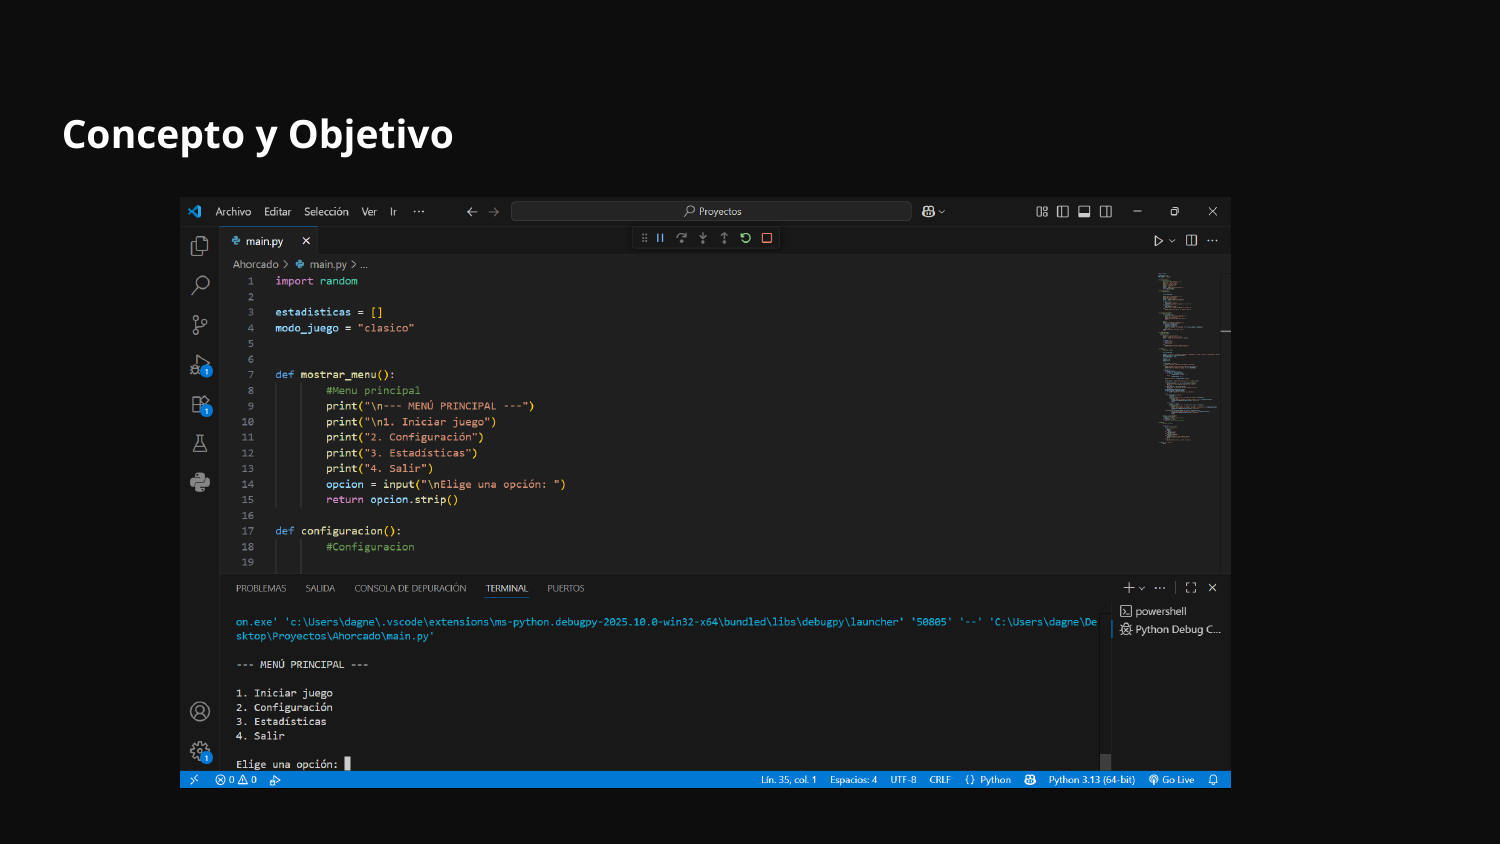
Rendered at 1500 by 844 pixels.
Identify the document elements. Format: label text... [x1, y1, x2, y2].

picture [179, 197, 1231, 789]
title Concepto y Objetivo [46, 72, 528, 171]
